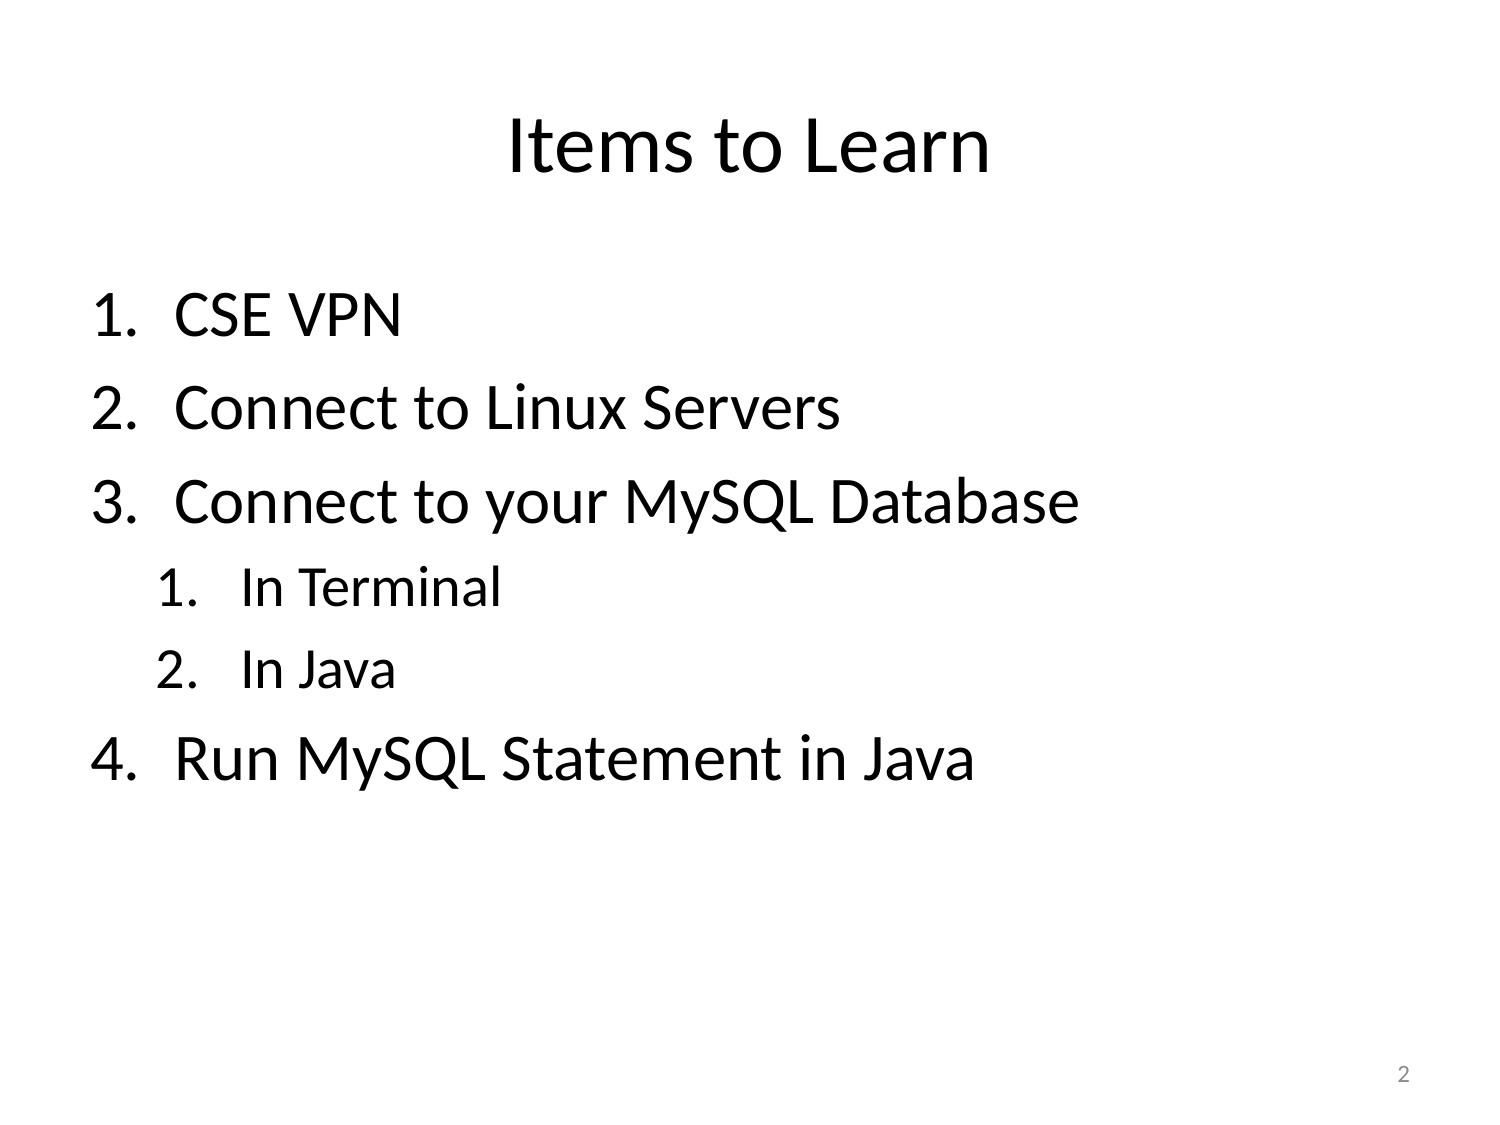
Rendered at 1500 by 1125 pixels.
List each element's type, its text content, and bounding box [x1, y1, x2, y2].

list CSE VPN Connect to Linux Servers Connect to your MySQL Database In Terminal In Java Run MySQL Statement in Java [75, 262, 1425, 1005]
title Items to Learn [75, 45, 1425, 233]
slide_number 2 [1074, 1042, 1425, 1103]
